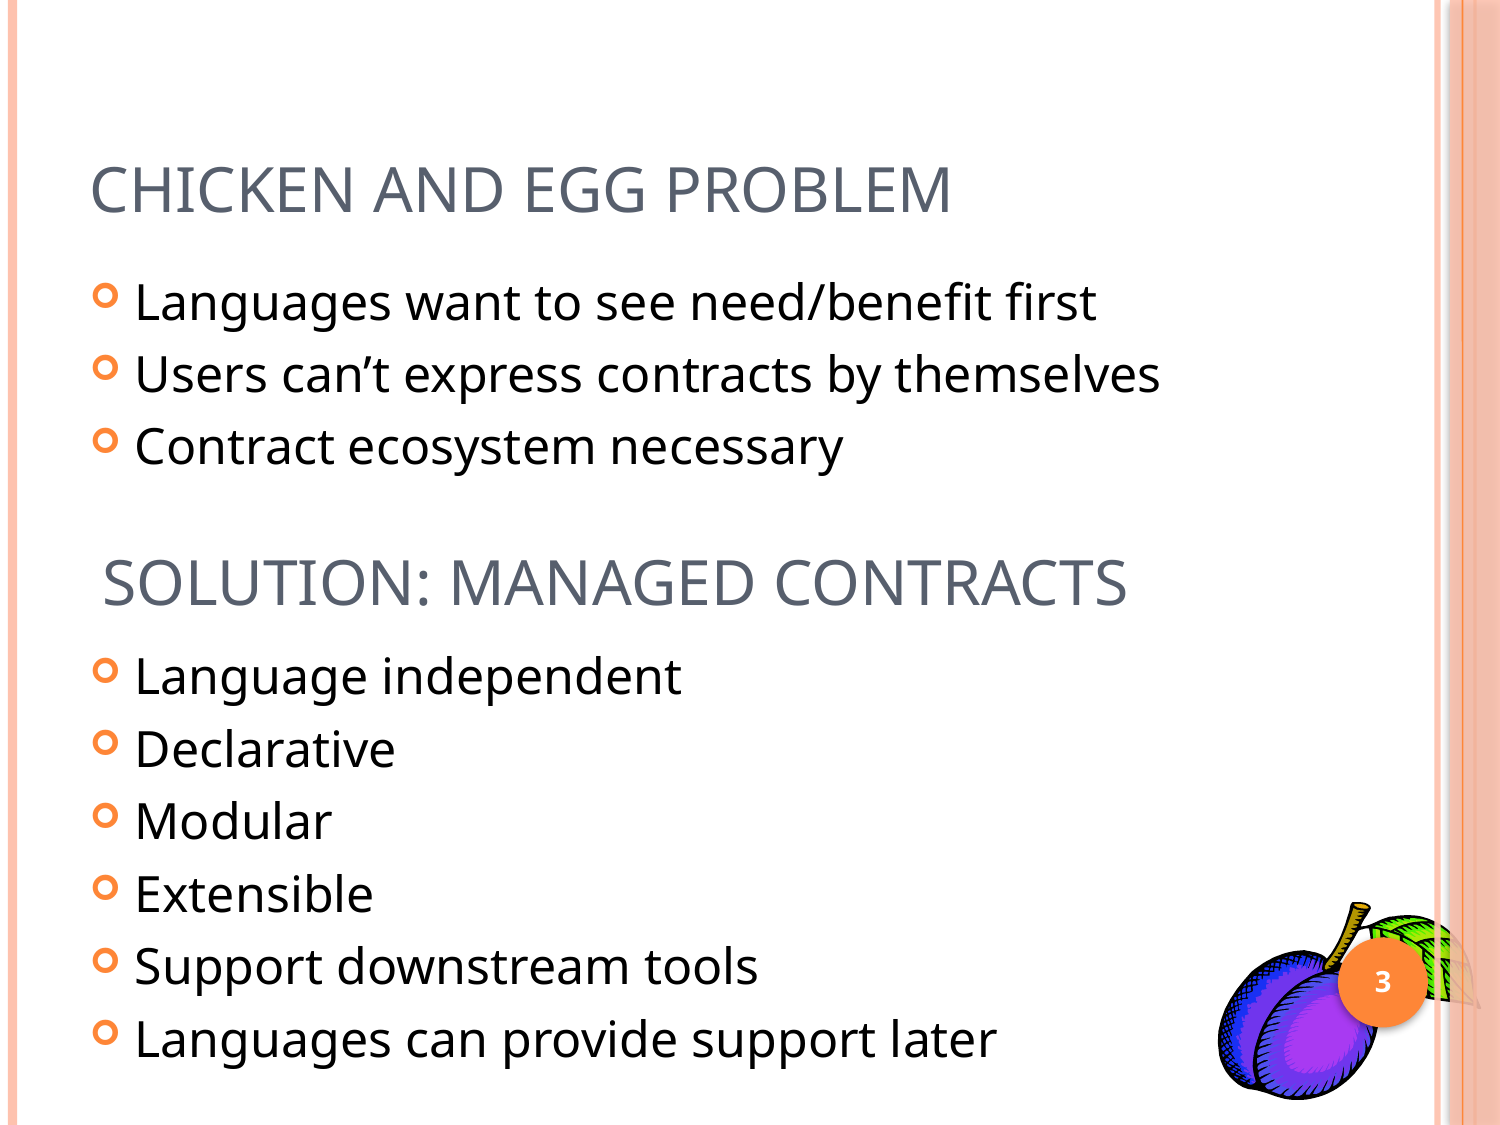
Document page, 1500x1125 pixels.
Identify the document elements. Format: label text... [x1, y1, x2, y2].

title Chicken and Egg Problem [75, 45, 1300, 233]
slide_number 3 [1333, 940, 1434, 1027]
list Languages want to see need/benefit first Users can’t express contracts by themselves Contract ecosystem necessary [75, 262, 1300, 637]
text_box Language independent Declarative Modular Extensible Support downstream tools Languages can provide support later [75, 637, 1300, 1100]
text_box Solution: Managed Contracts [87, 437, 1313, 625]
